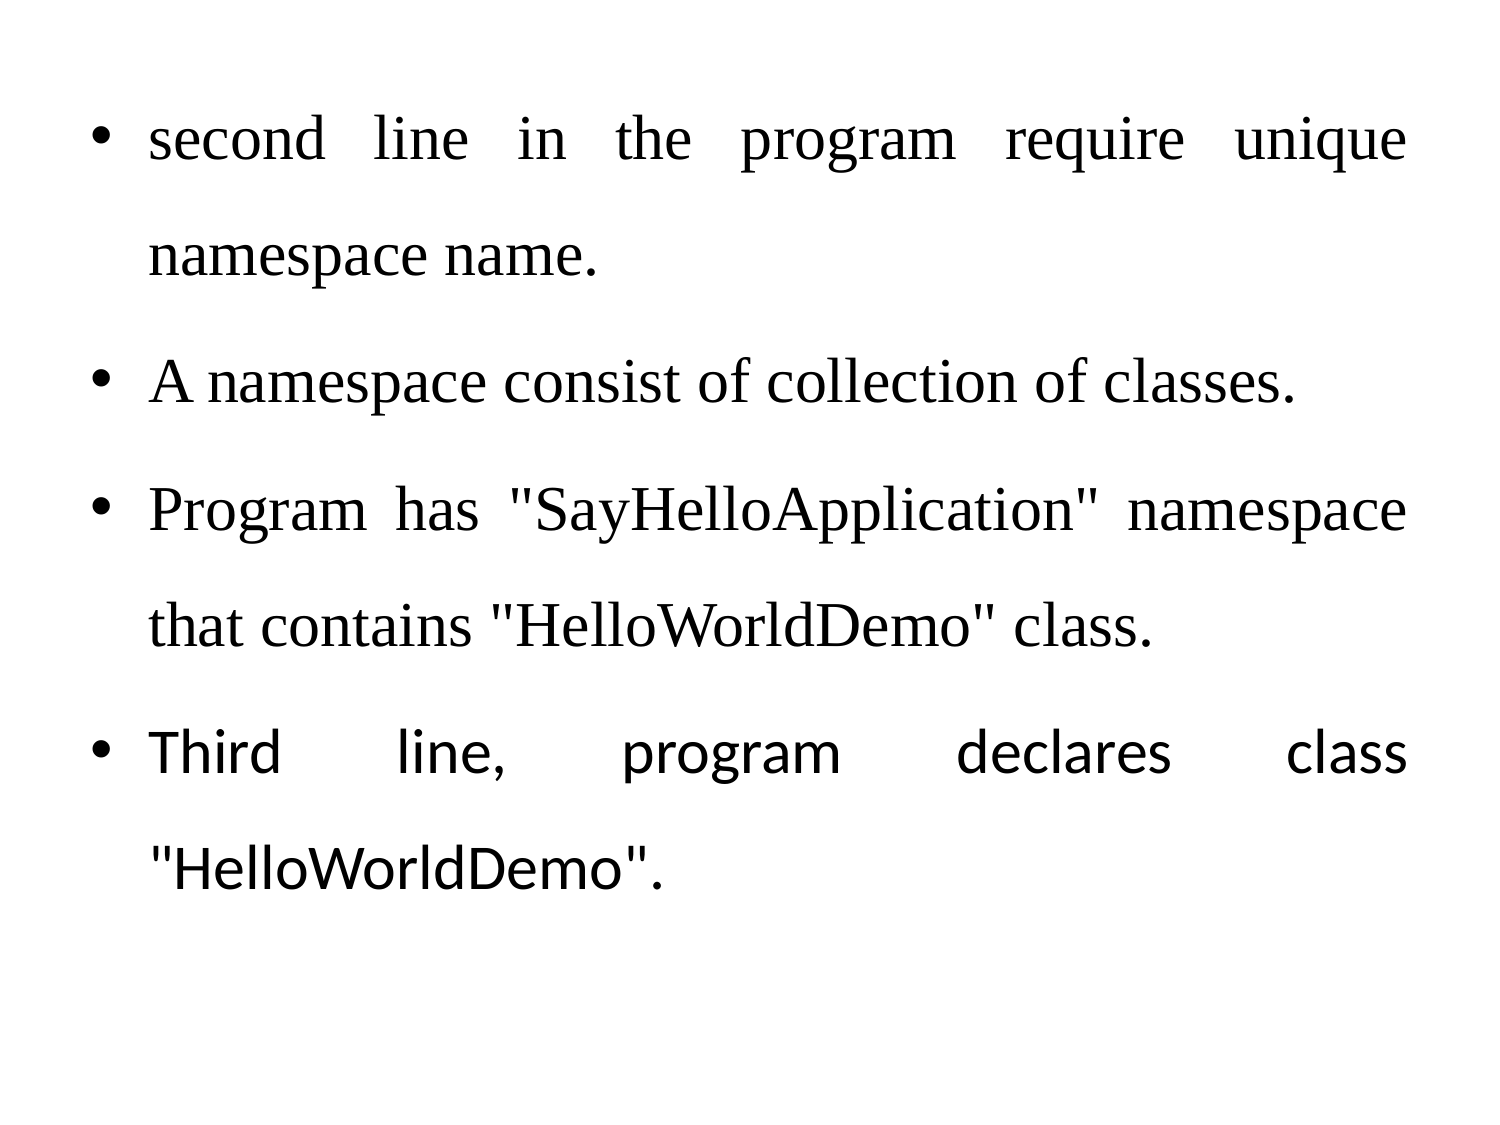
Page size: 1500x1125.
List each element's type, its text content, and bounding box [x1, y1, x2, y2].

list second line in the program require unique namespace name. A namespace consist of collection of classes. Program has "SayHelloApplication" namespace that contains "HelloWorldDemo" class. Third line, program declares class "HelloWorldDemo". [75, 50, 1425, 1005]
